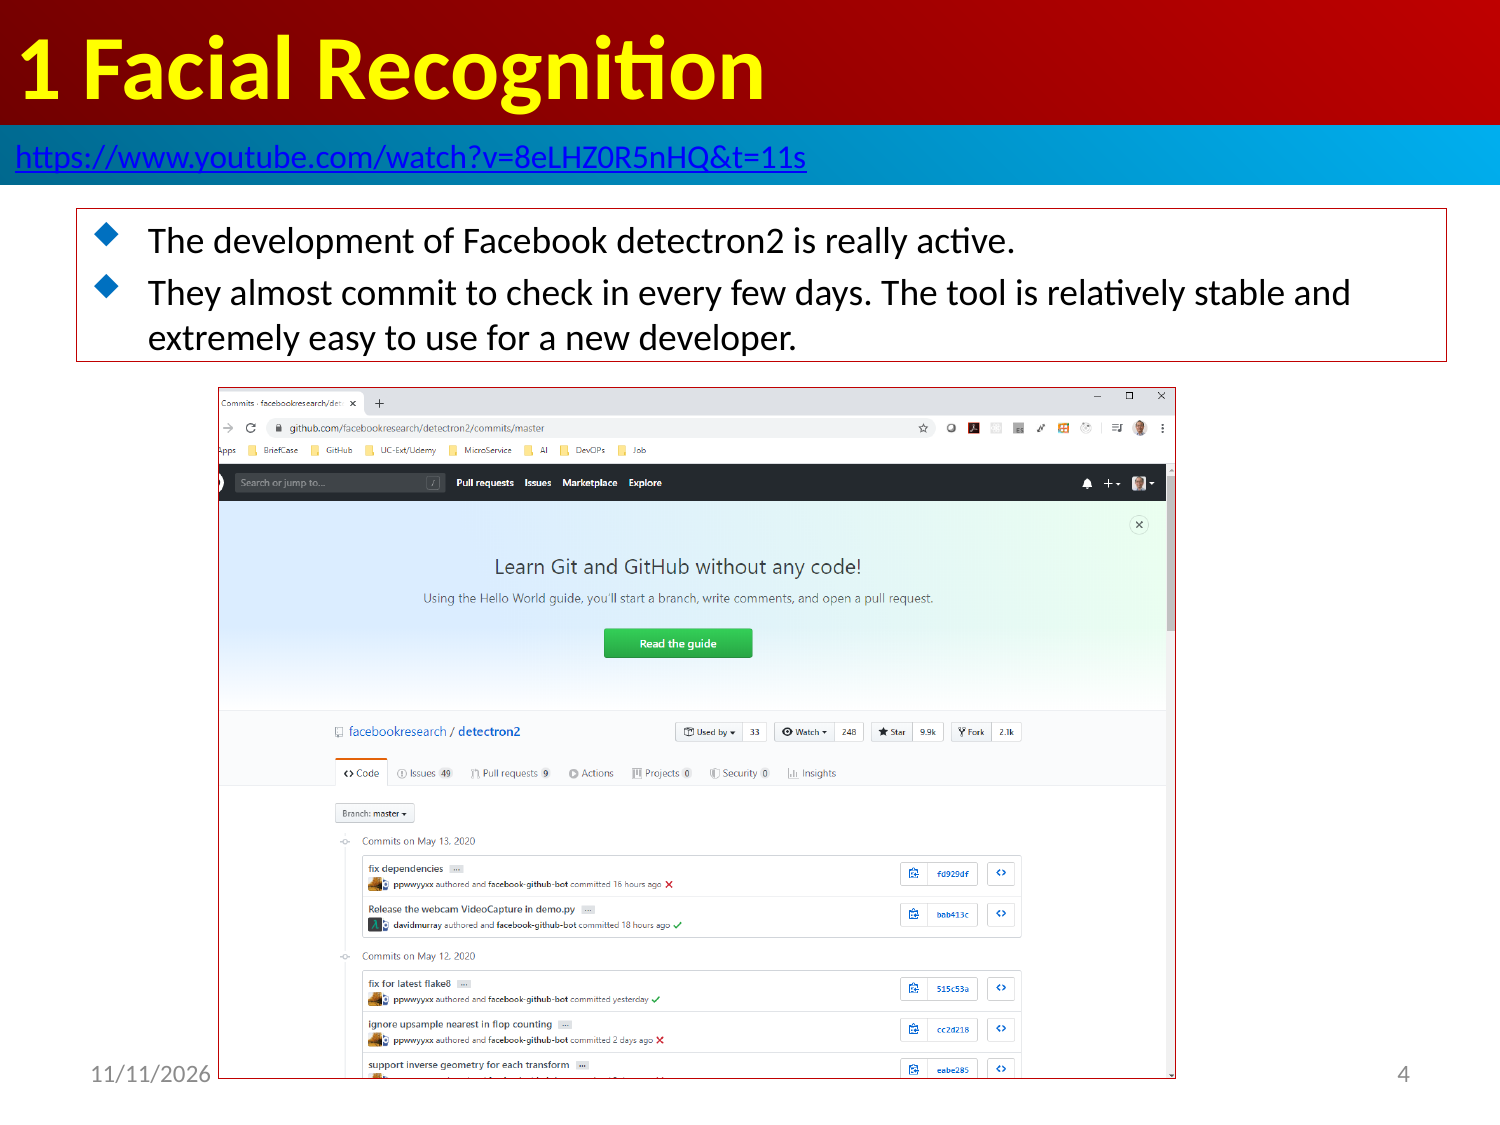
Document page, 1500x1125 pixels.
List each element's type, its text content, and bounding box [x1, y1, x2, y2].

text_box https://www.youtube.com/watch?v=8eLHZ0R5nHQ&t=11s [0, 125, 1500, 185]
title 1 Facial Recognition [0, 0, 1500, 125]
picture [218, 387, 1176, 1079]
subtitle The development of Facebook detectron2 is really active. They almost commit to check in every few days. The tool is relatively stable and extremely easy to use for a new developer. [76, 208, 1447, 362]
slide_number 4 [1074, 1042, 1425, 1103]
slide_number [75, 1042, 425, 1103]
